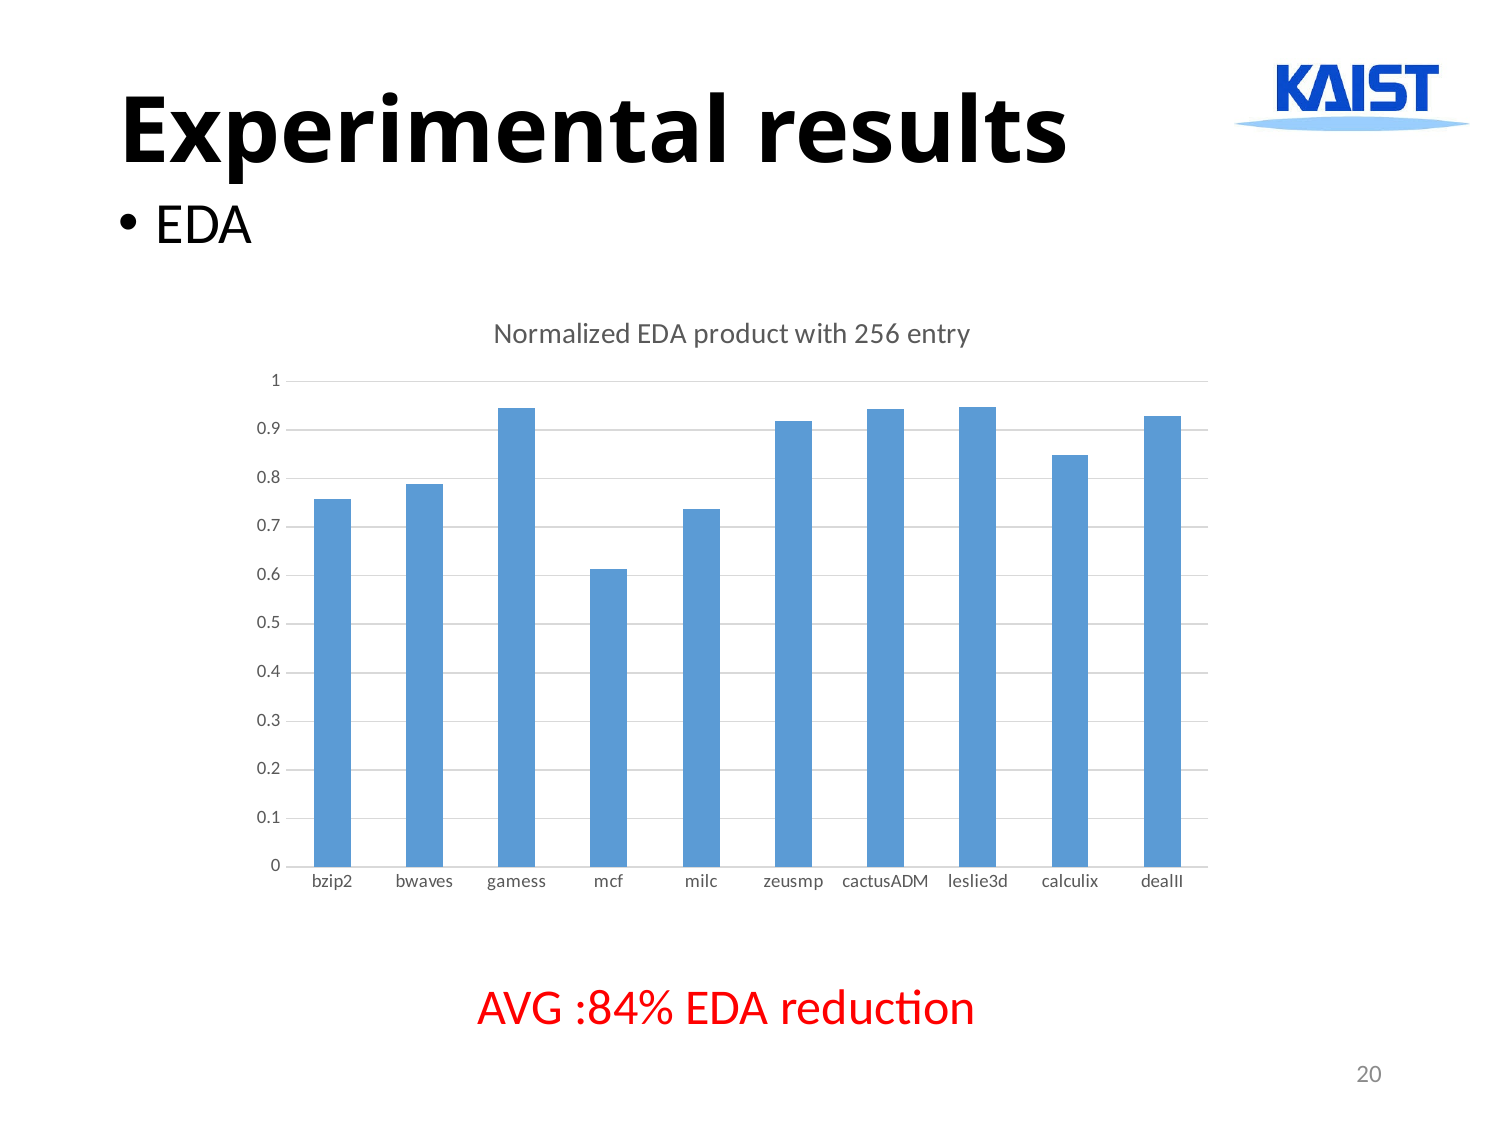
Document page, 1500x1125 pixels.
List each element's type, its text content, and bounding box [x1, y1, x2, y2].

text_box AVG :84% EDA reduction [462, 966, 1003, 1042]
chart [236, 292, 1229, 905]
slide_number 20 [1059, 1042, 1397, 1103]
title Experimental results [103, 59, 1397, 185]
list EDA [103, 185, 1397, 1103]
picture [1234, 58, 1470, 137]
